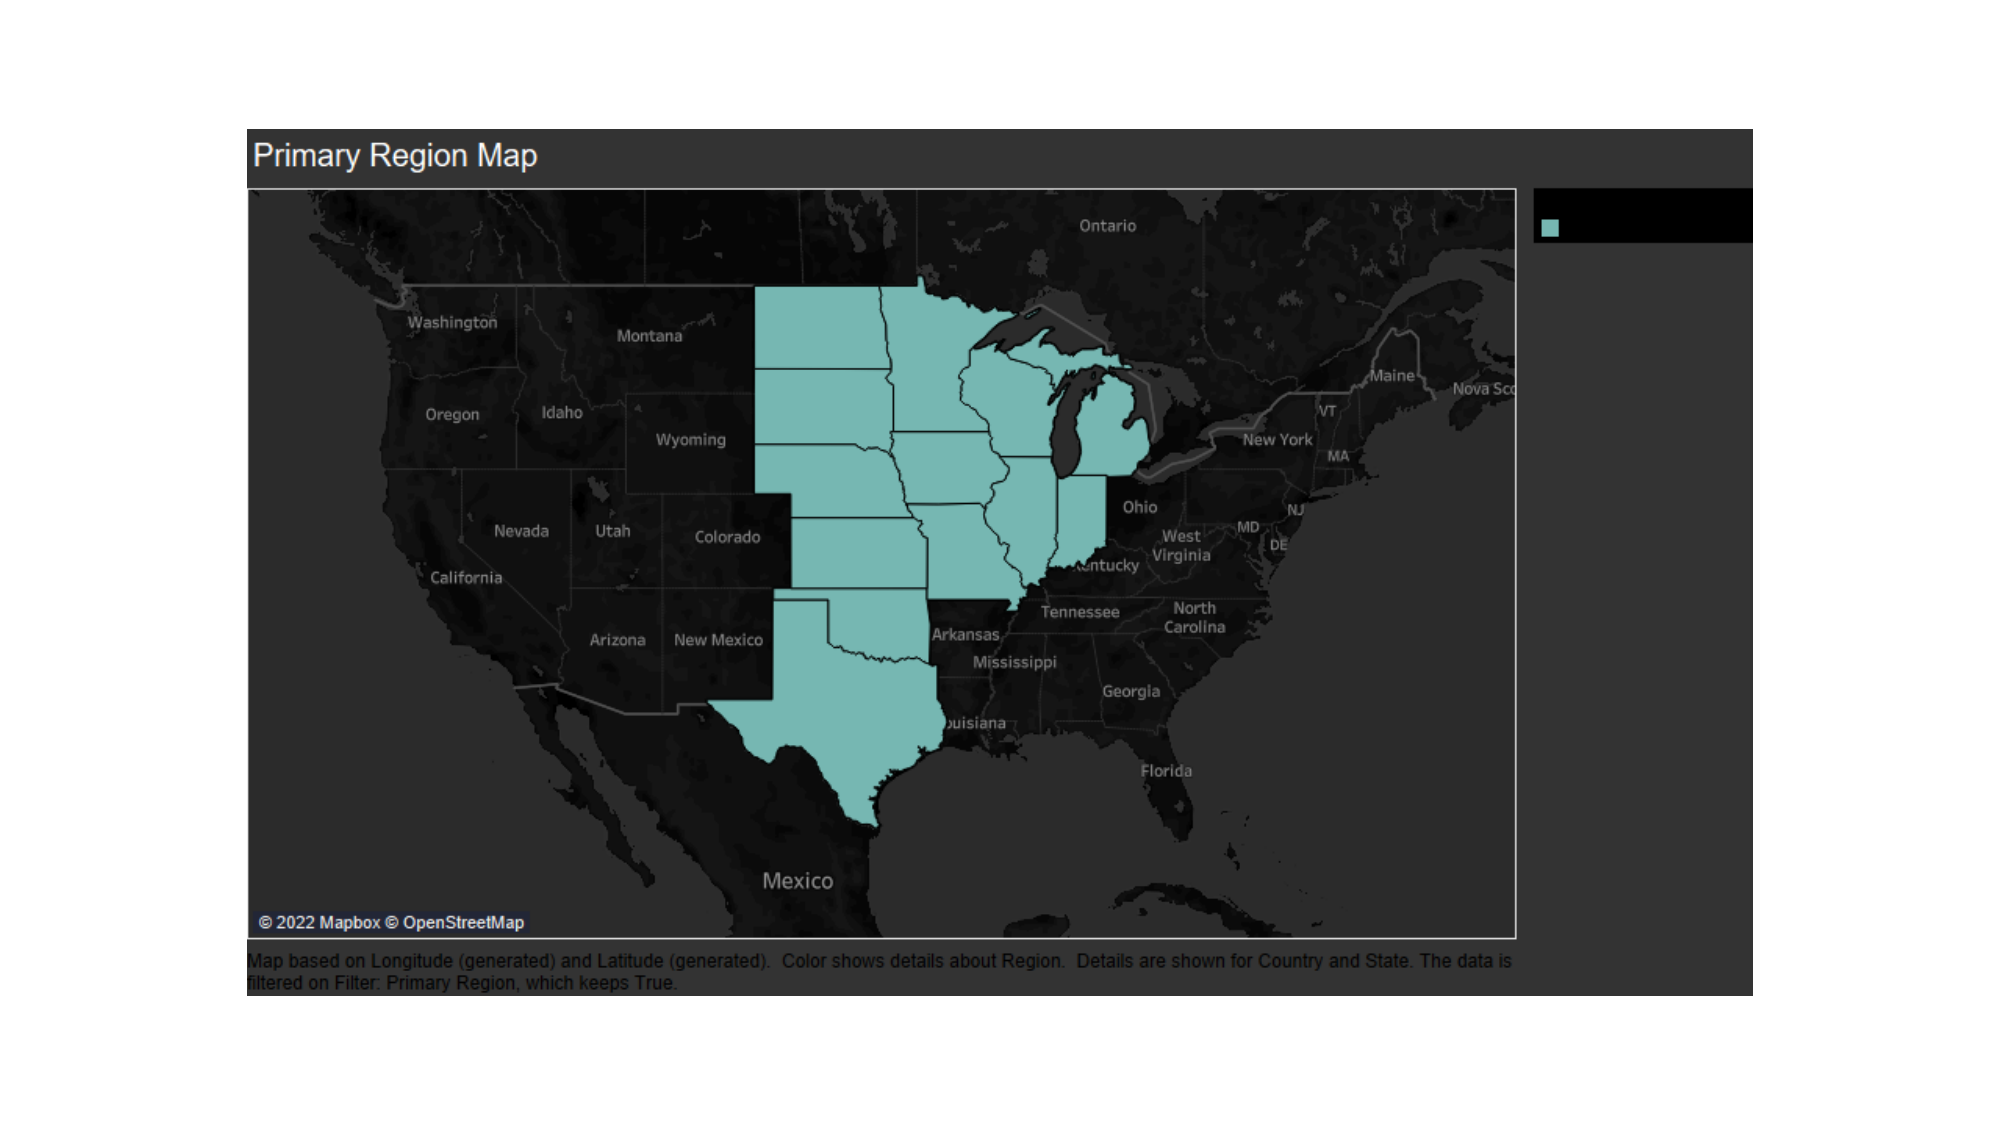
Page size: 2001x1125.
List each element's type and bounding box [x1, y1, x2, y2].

picture [247, 129, 1753, 996]
